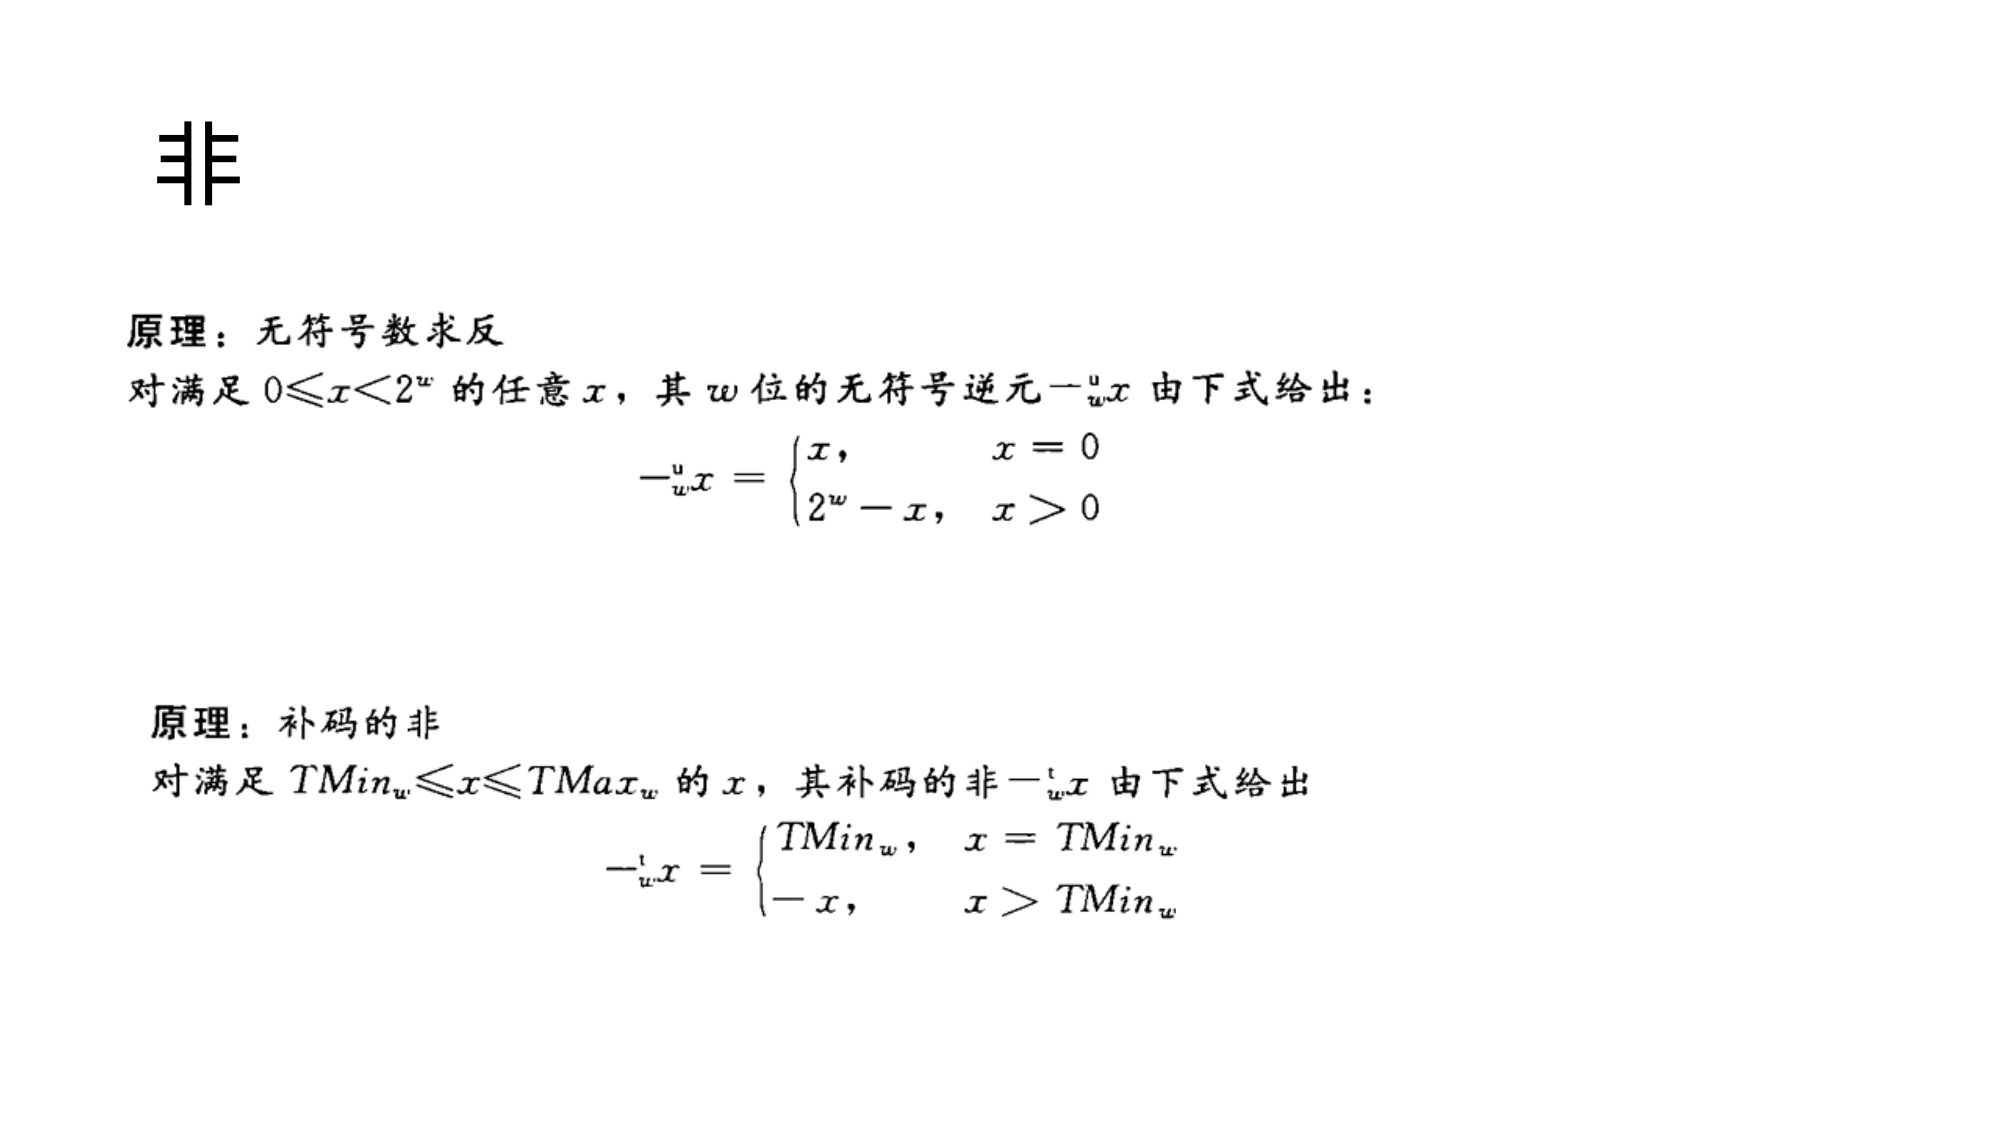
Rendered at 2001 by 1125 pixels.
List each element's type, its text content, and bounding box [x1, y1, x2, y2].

picture [139, 696, 1384, 926]
title 非 [137, 59, 1863, 278]
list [101, 304, 1421, 543]
